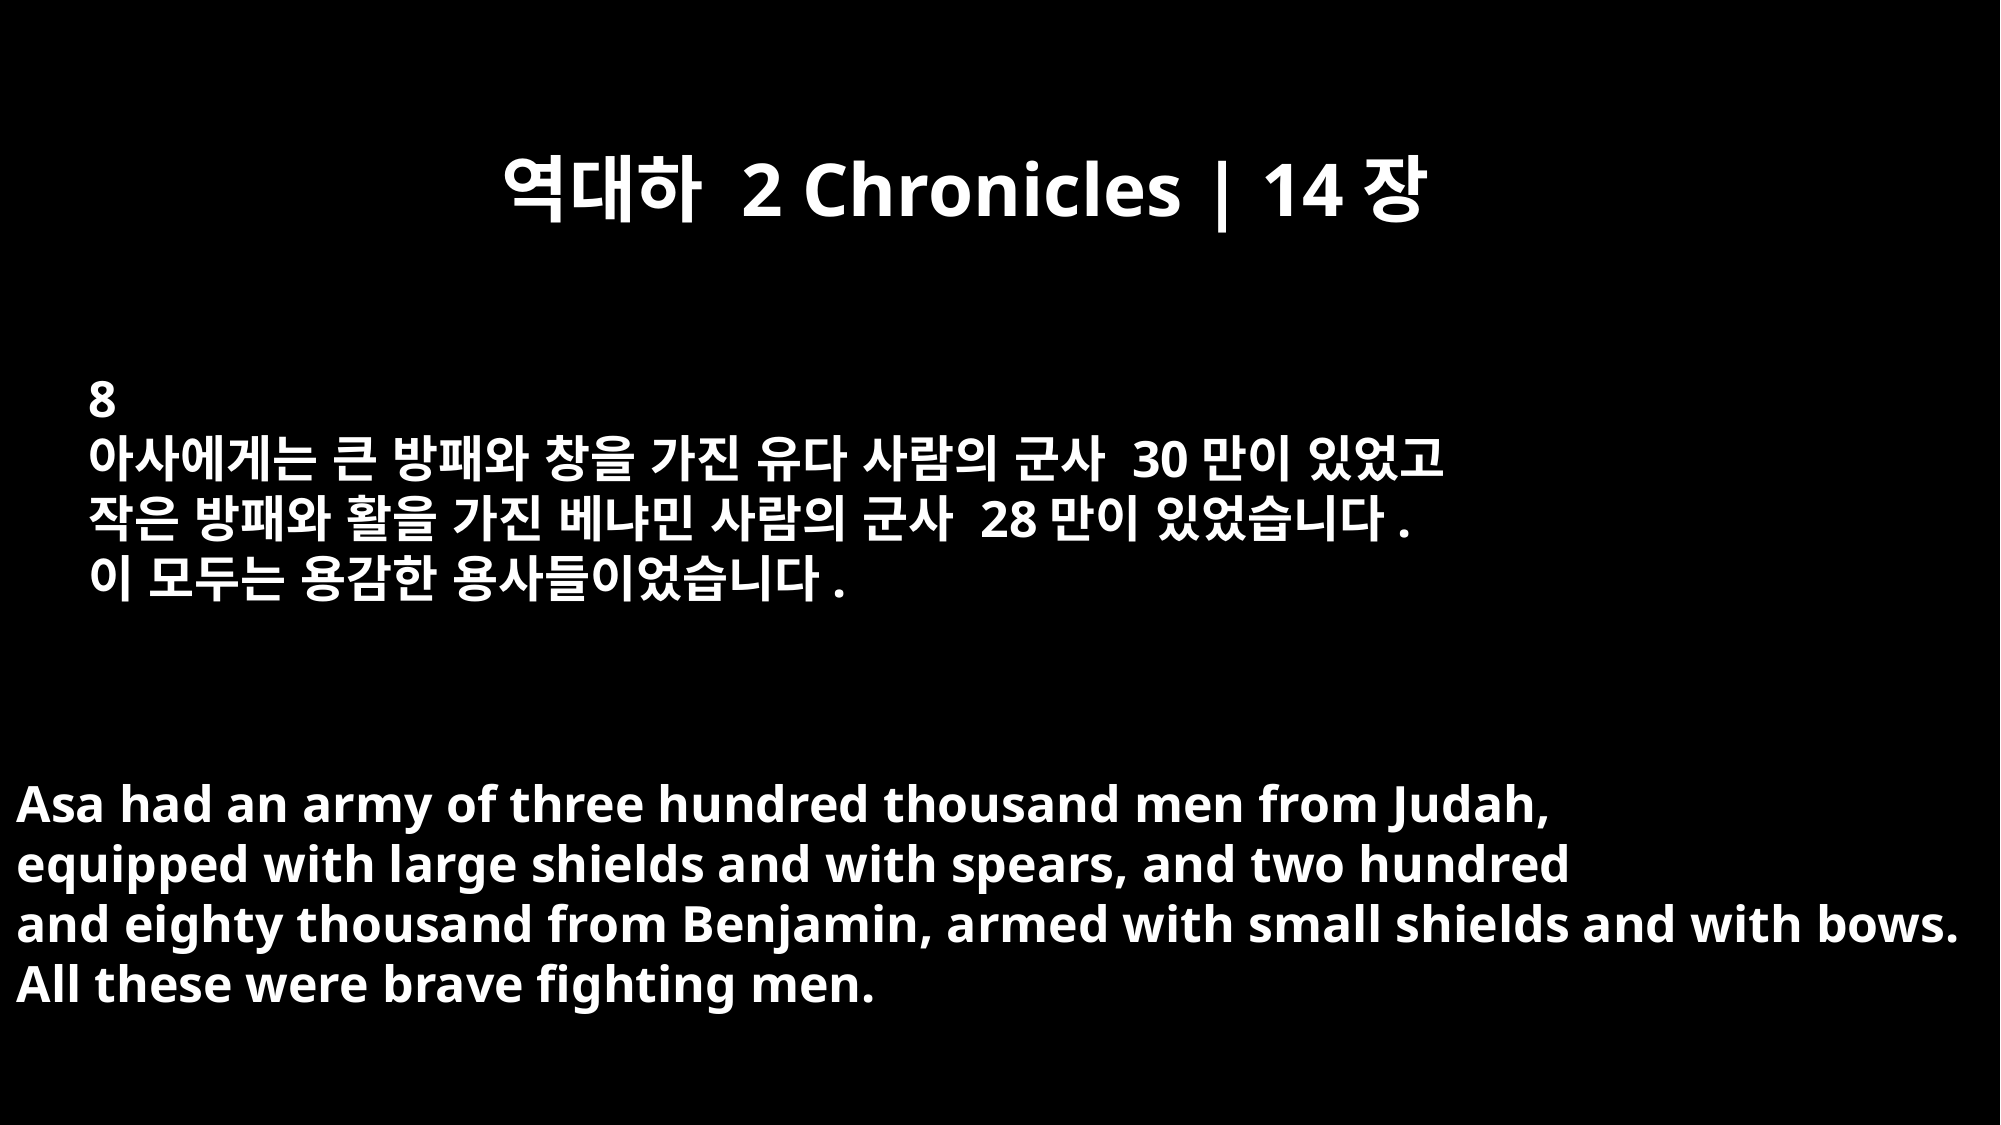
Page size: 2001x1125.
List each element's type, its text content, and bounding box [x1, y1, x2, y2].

text_box Asa had an army of three hundred thousand men from Judah, equipped with large shields and with spears, and two hundred and eighty thousand from Benjamin, armed with small shields and with bows. All these were brave fighting men. [1, 764, 1975, 1020]
text_box 8 아사에게는 큰 방패와 창을 가진 유다 사람의 군사 30만이 있었고 작은 방패와 활을 가진 베냐민 사람의 군사 28만이 있었습니다. 이 모두는 용감한 용사들이었습니다. [73, 359, 1461, 615]
text_box 역대하 2 Chronicles | 14장 [487, 136, 1445, 239]
